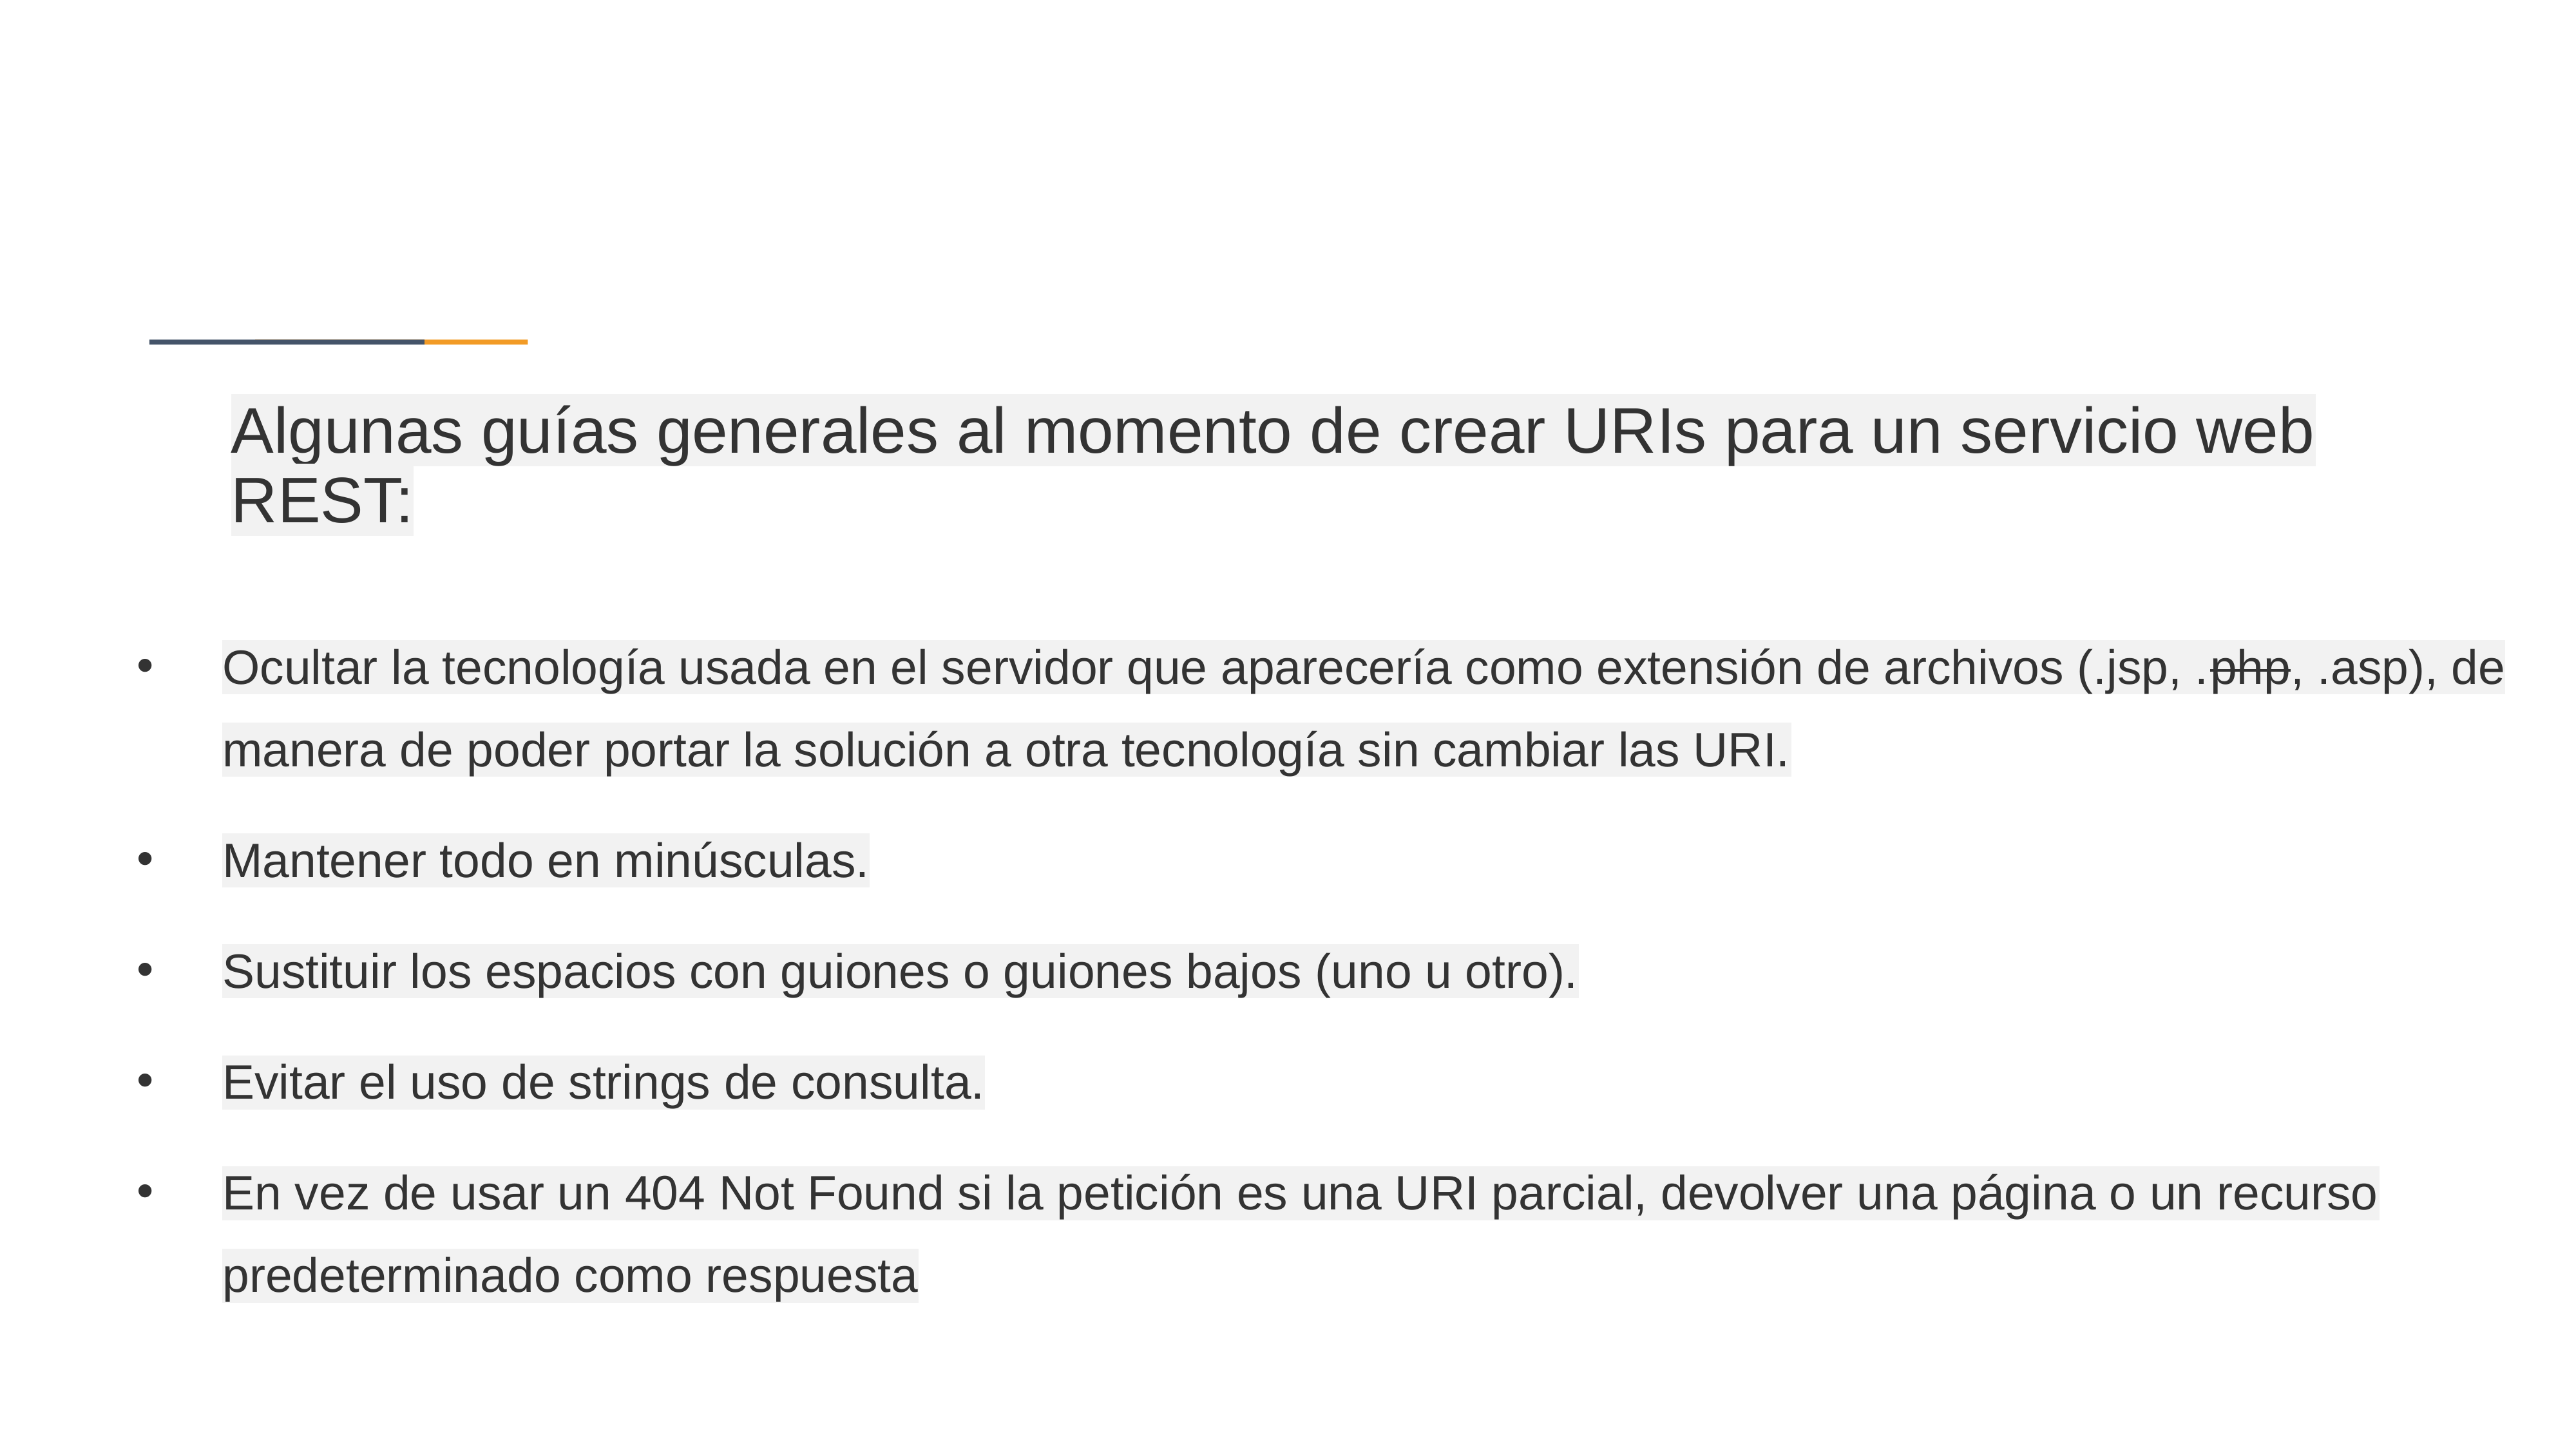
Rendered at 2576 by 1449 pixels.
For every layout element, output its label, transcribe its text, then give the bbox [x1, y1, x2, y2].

list Ocultar la tecnología usada en el servidor que aparecería como extensión de archivos (.jsp, .php, .asp), de manera de poder portar la solución a otra tecnología sin cambiar las URI. Mantener todo en minúsculas. Sustituir los espacios con guiones o guiones bajos (uno u otro). Evitar el uso de strings de consulta. En vez de usar un 404 Not Found si la petición es una URI parcial, devolver una página o un recurso predeterminado como respuesta [0, 585, 2576, 1324]
title Algunas guías generales al momento de crear URIs para un servicio web REST: [205, 371, 2372, 585]
